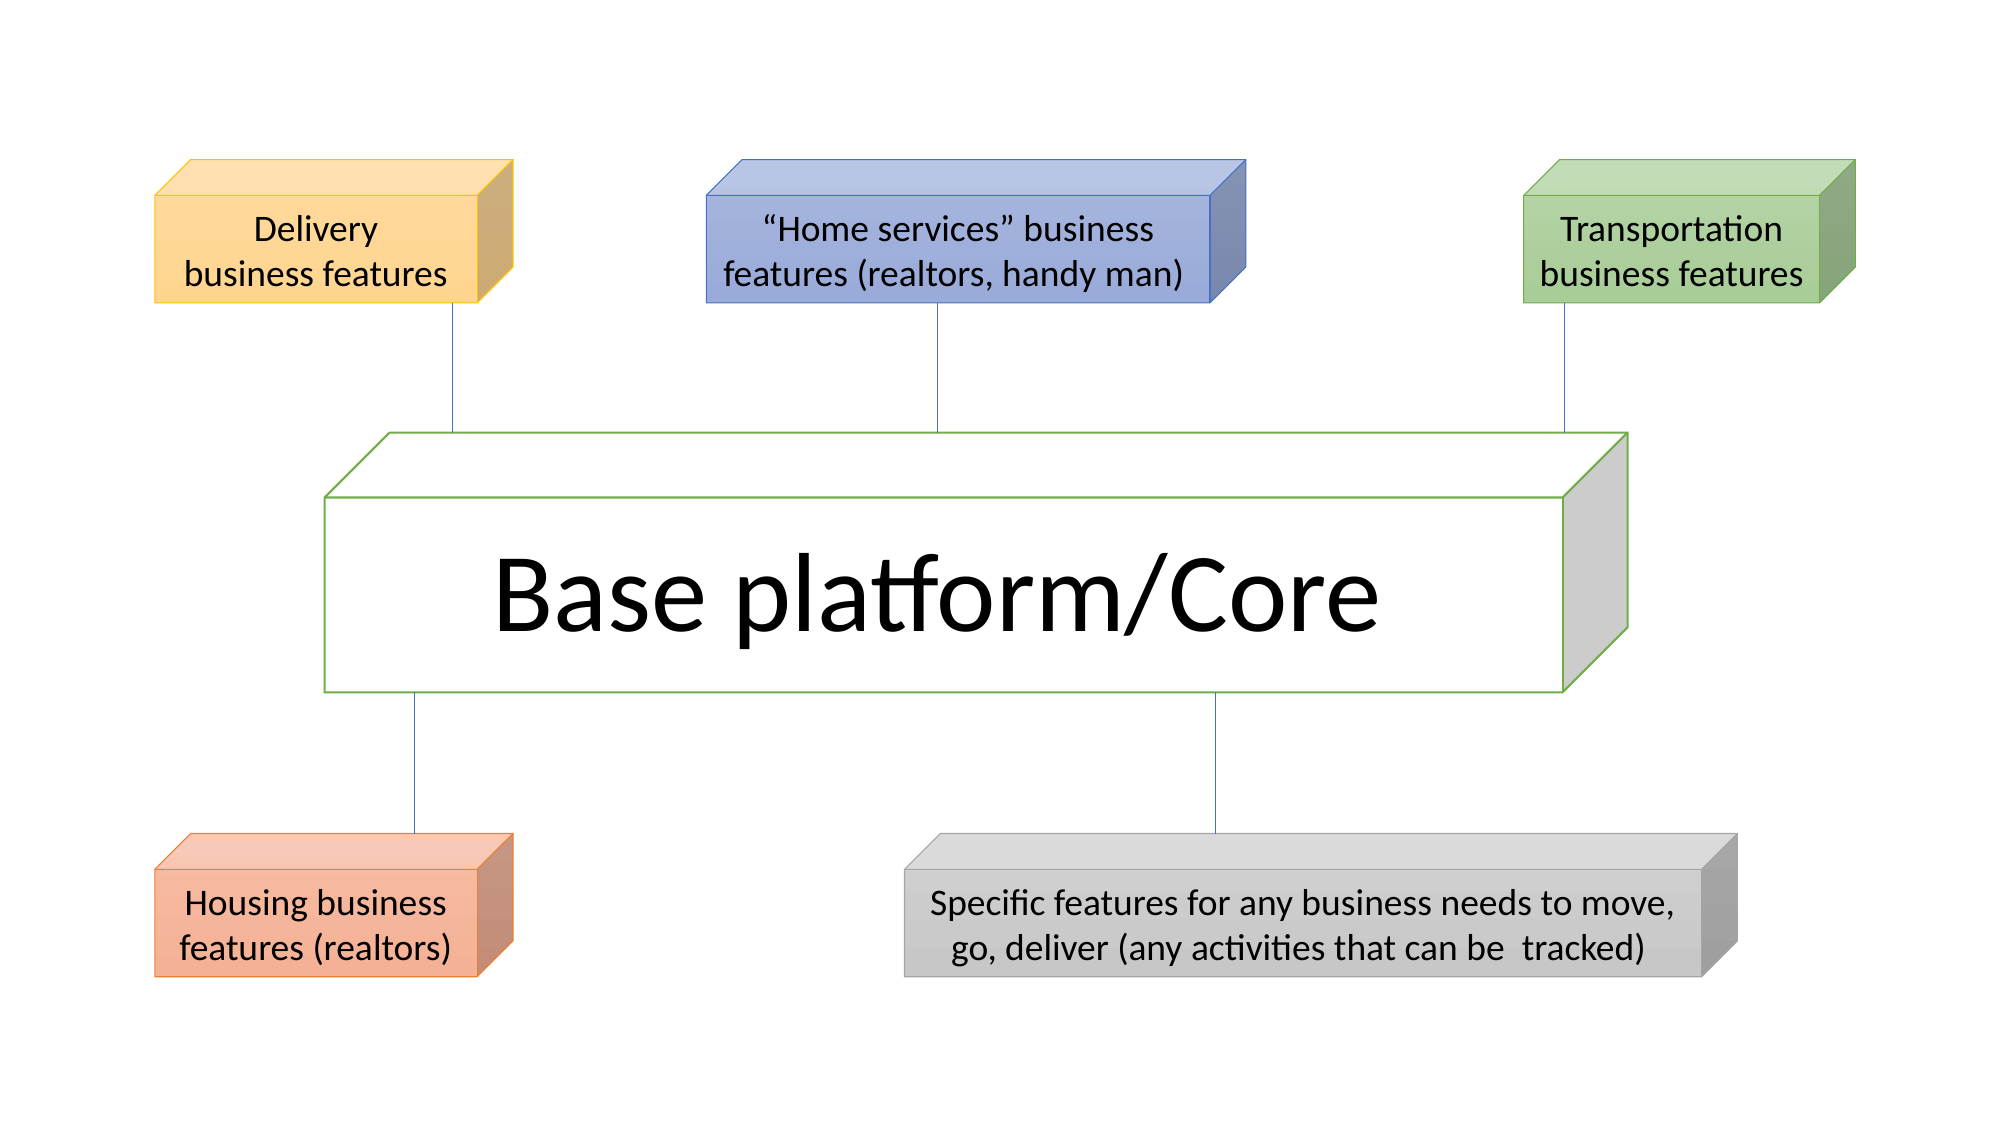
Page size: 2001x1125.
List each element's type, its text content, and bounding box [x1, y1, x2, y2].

text_box Housing business features (realtors) [154, 832, 514, 978]
text_box “Home services” business features (realtors, handy man) [705, 159, 1247, 304]
text_box Base platform/Core [477, 510, 1398, 661]
text_box Delivery business features [154, 159, 514, 304]
text_box [323, 431, 1629, 694]
text_box Specific features for any business needs to move, go, deliver (any activities that can be tracked) [903, 832, 1738, 978]
text_box Transportation business features [1523, 159, 1856, 304]
